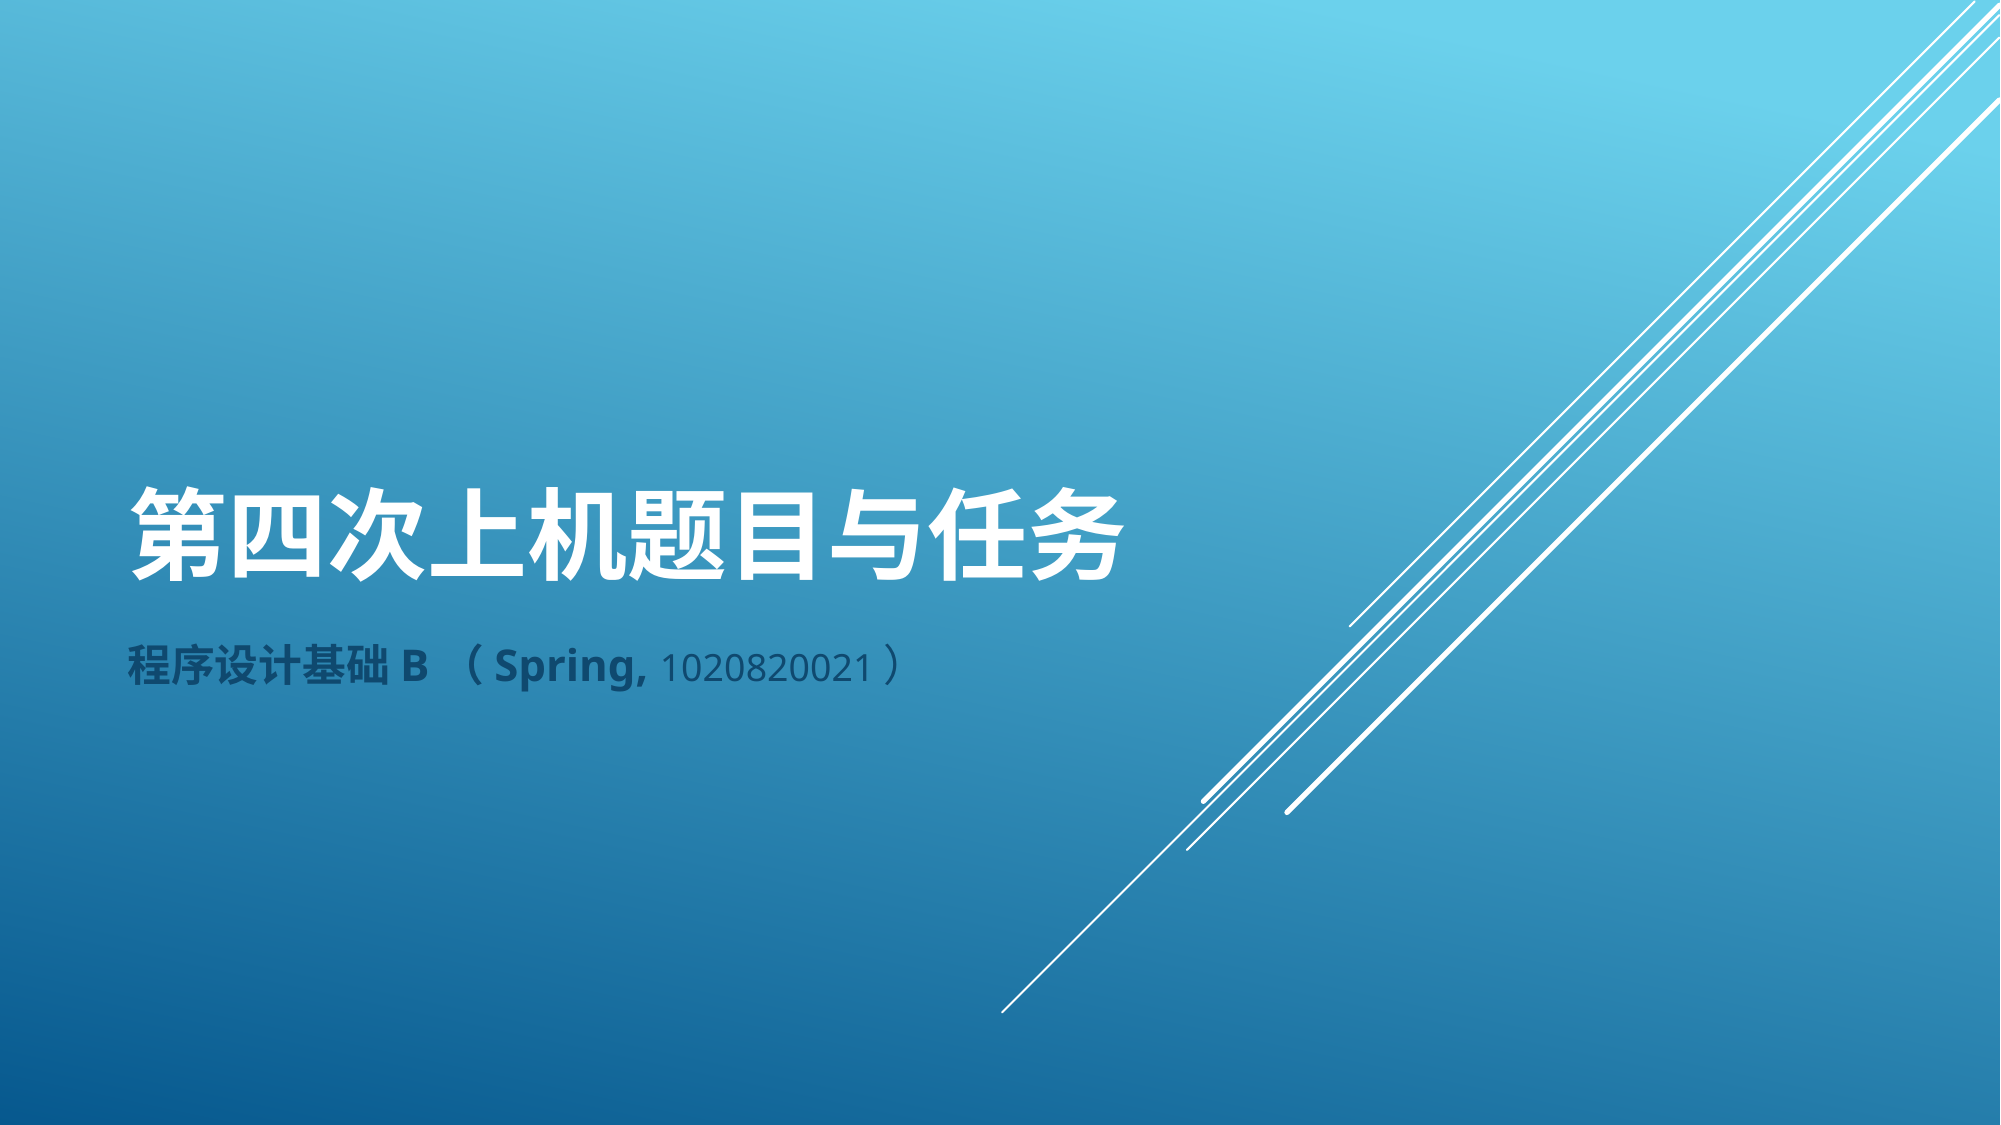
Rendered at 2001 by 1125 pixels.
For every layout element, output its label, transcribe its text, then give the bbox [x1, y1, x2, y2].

title 第四次上机题目与任务 [112, 112, 1425, 600]
subtitle 程序设计基础B（Spring, 1020820021） [112, 630, 1163, 950]
